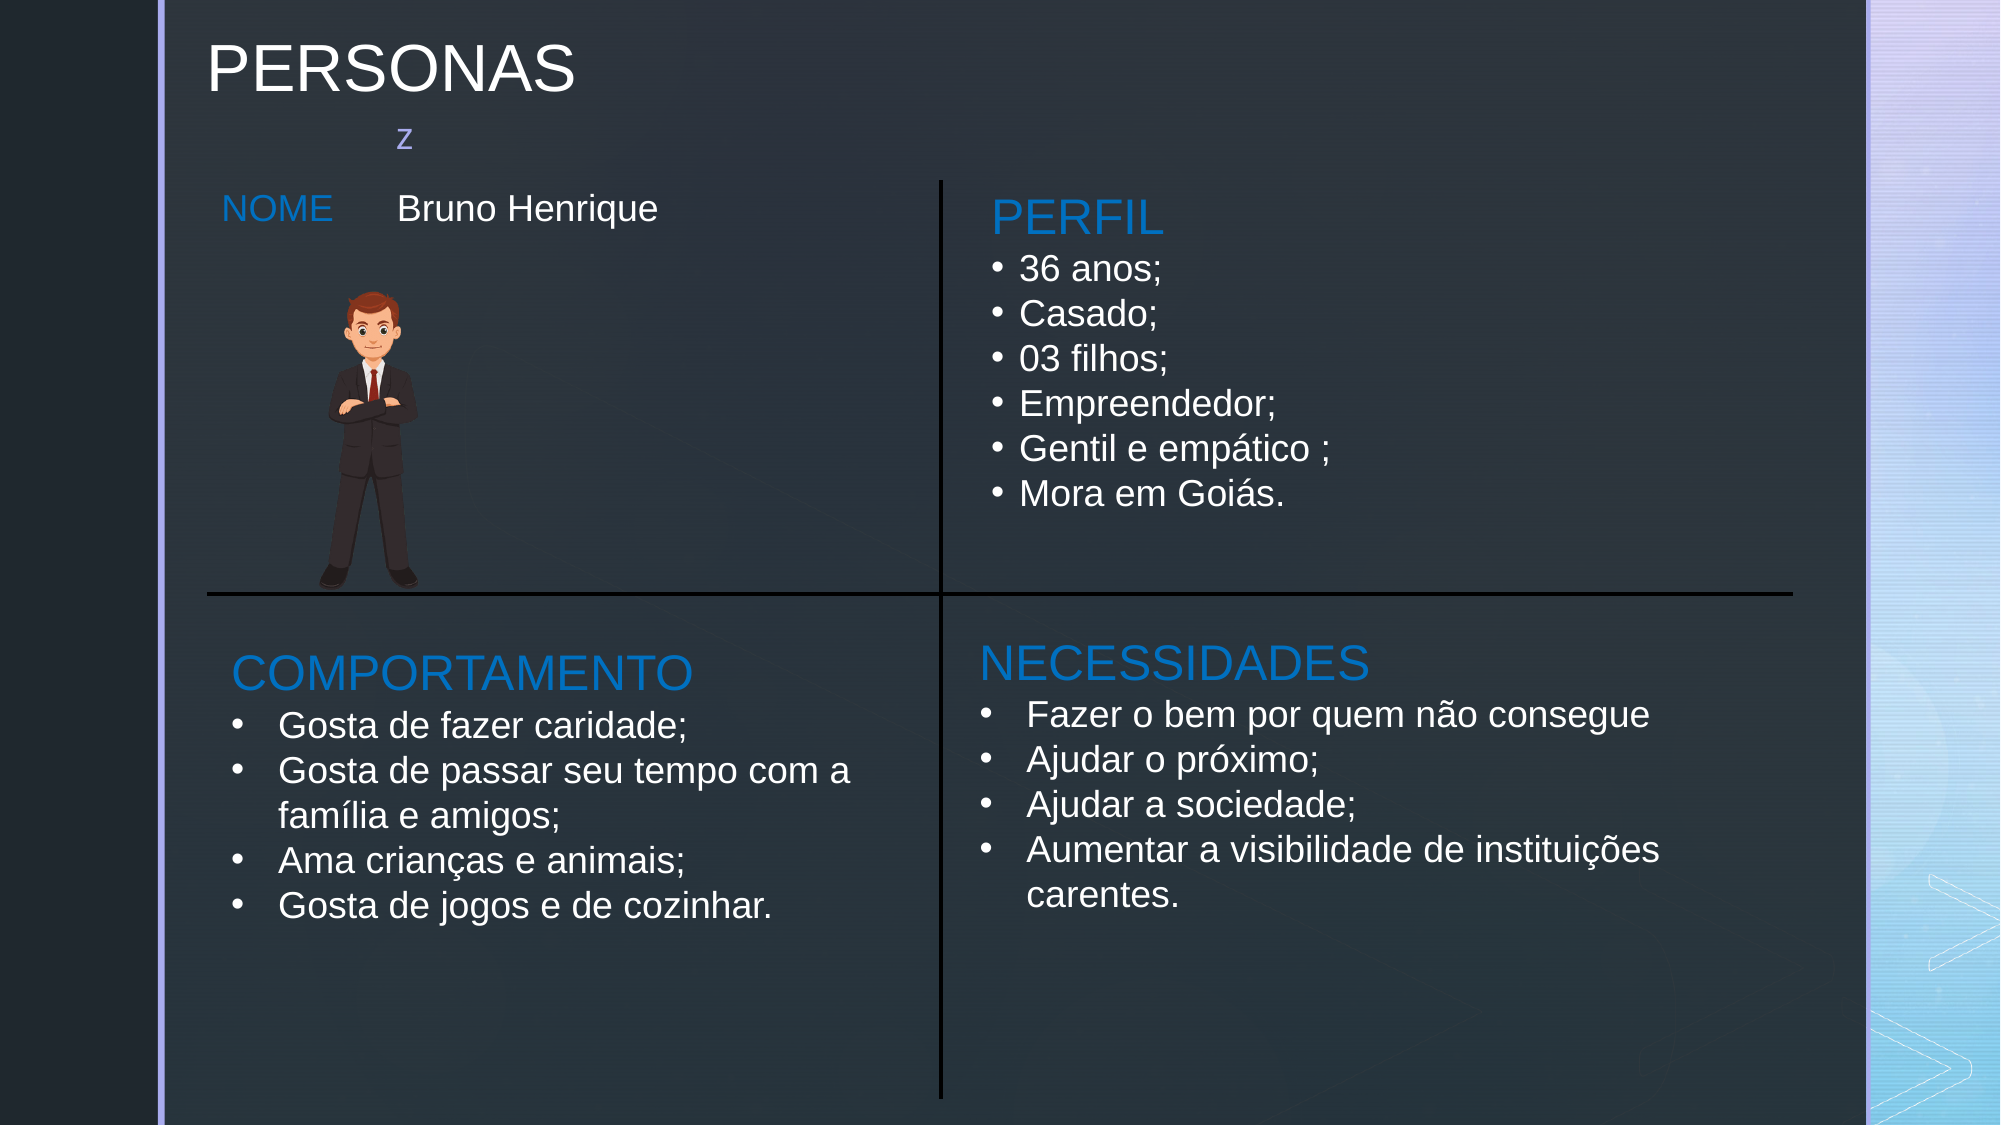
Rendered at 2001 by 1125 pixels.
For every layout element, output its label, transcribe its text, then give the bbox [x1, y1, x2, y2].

text_box NECESSIDADES Fazer o bem por quem não consegue Ajudar o próximo; Ajudar a sociedade; Aumentar a visibilidade de instituições carentes. [964, 622, 1770, 923]
text_box NOME Bruno Henrique [206, 176, 976, 237]
title PERSONAS [191, 26, 1498, 111]
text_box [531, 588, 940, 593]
picture [1871, 0, 2001, 1125]
text_box PERFIL 36 anos; Casado; 03 filhos; Empreendedor; Gentil e empático ; Mora em Goiás. [976, 176, 1727, 522]
picture [206, 278, 531, 603]
text_box COMPORTAMENTO Gosta de fazer caridade; Gosta de passar seu tempo com a família e amigos; Ama crianças e animais; Gosta de jogos e de cozinhar. [216, 595, 940, 979]
